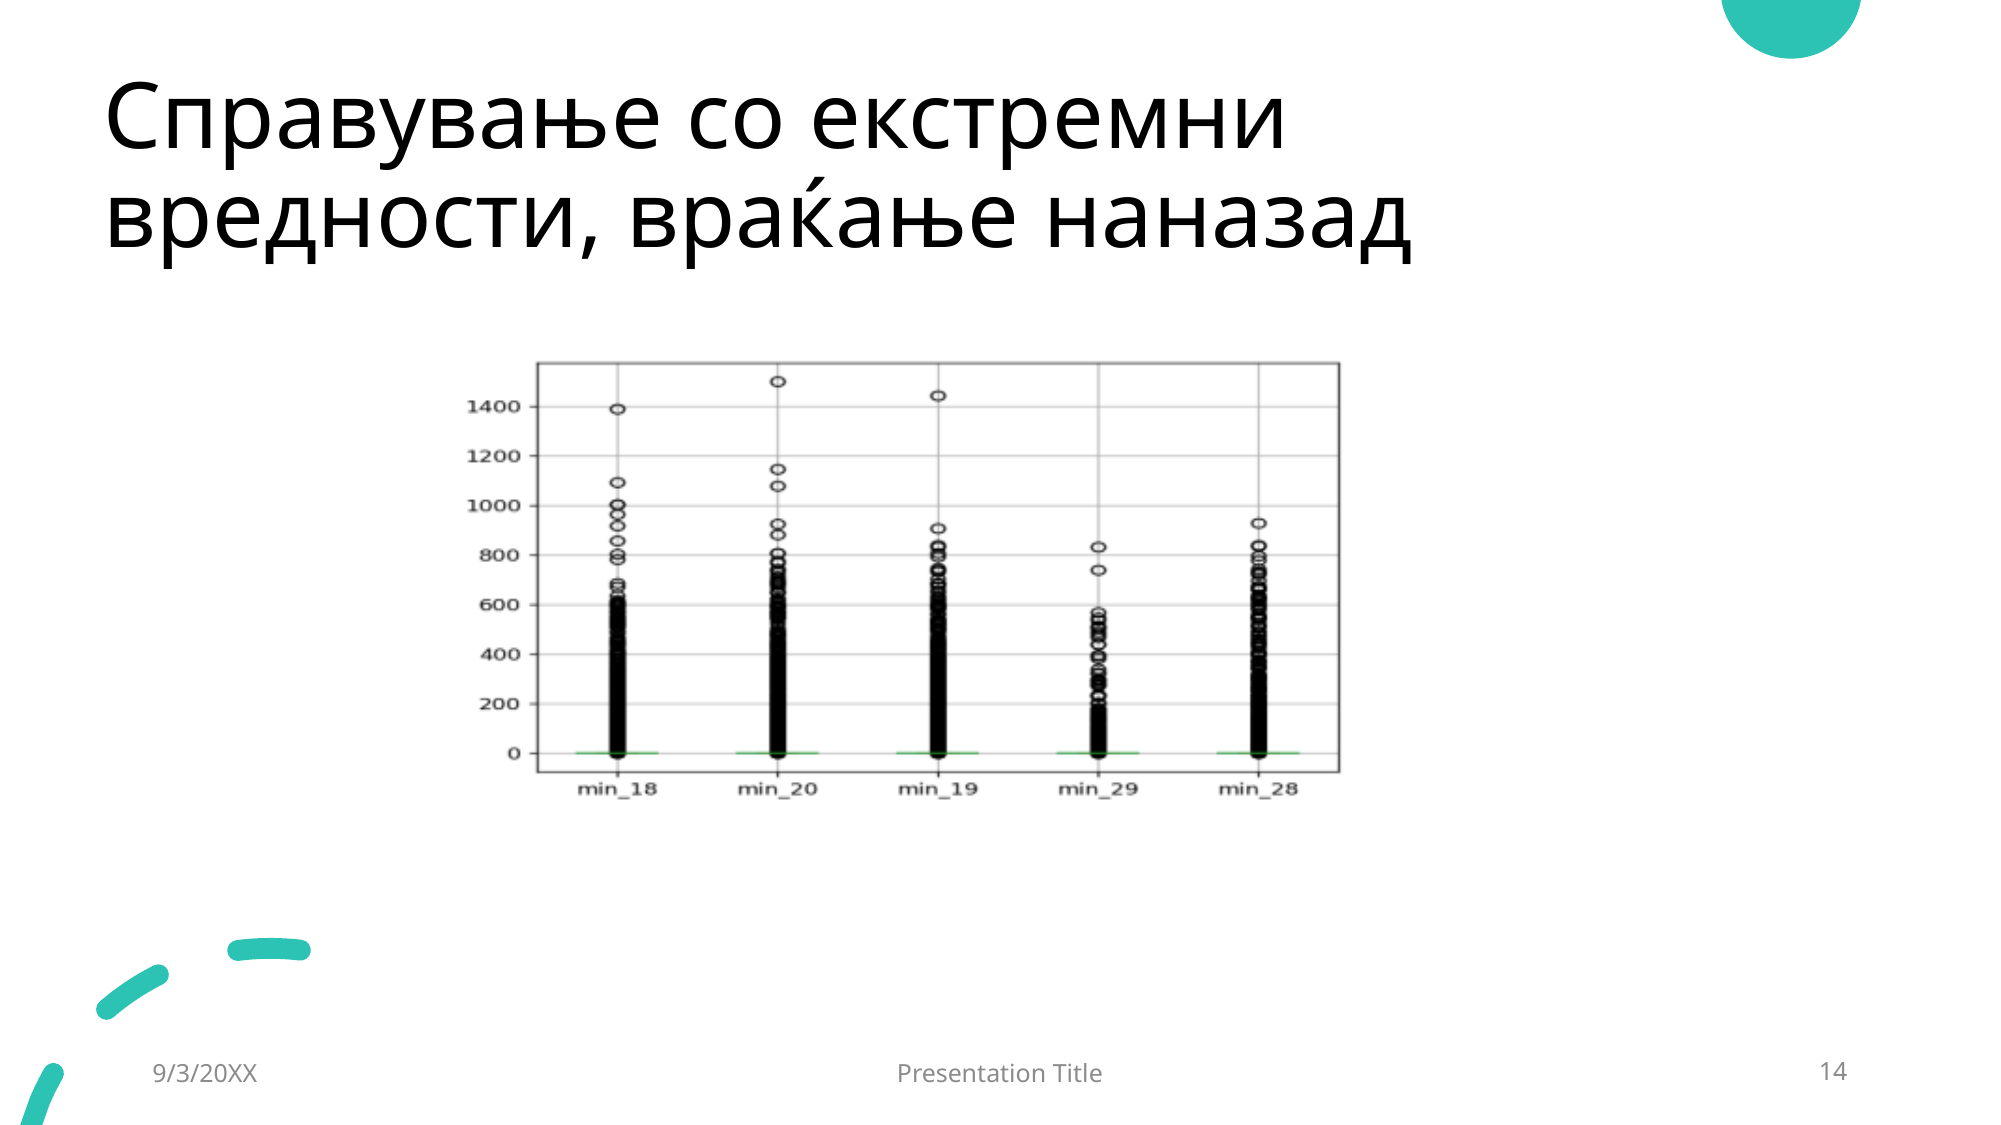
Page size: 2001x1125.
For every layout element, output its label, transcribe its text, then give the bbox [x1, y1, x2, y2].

footer Presentation Title [662, 1042, 1338, 1103]
slide_number 14 [1412, 1042, 1863, 1103]
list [427, 326, 1421, 841]
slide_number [137, 1042, 588, 1103]
title Справување со екстремни вредности, враќање наназад [88, 59, 1814, 278]
